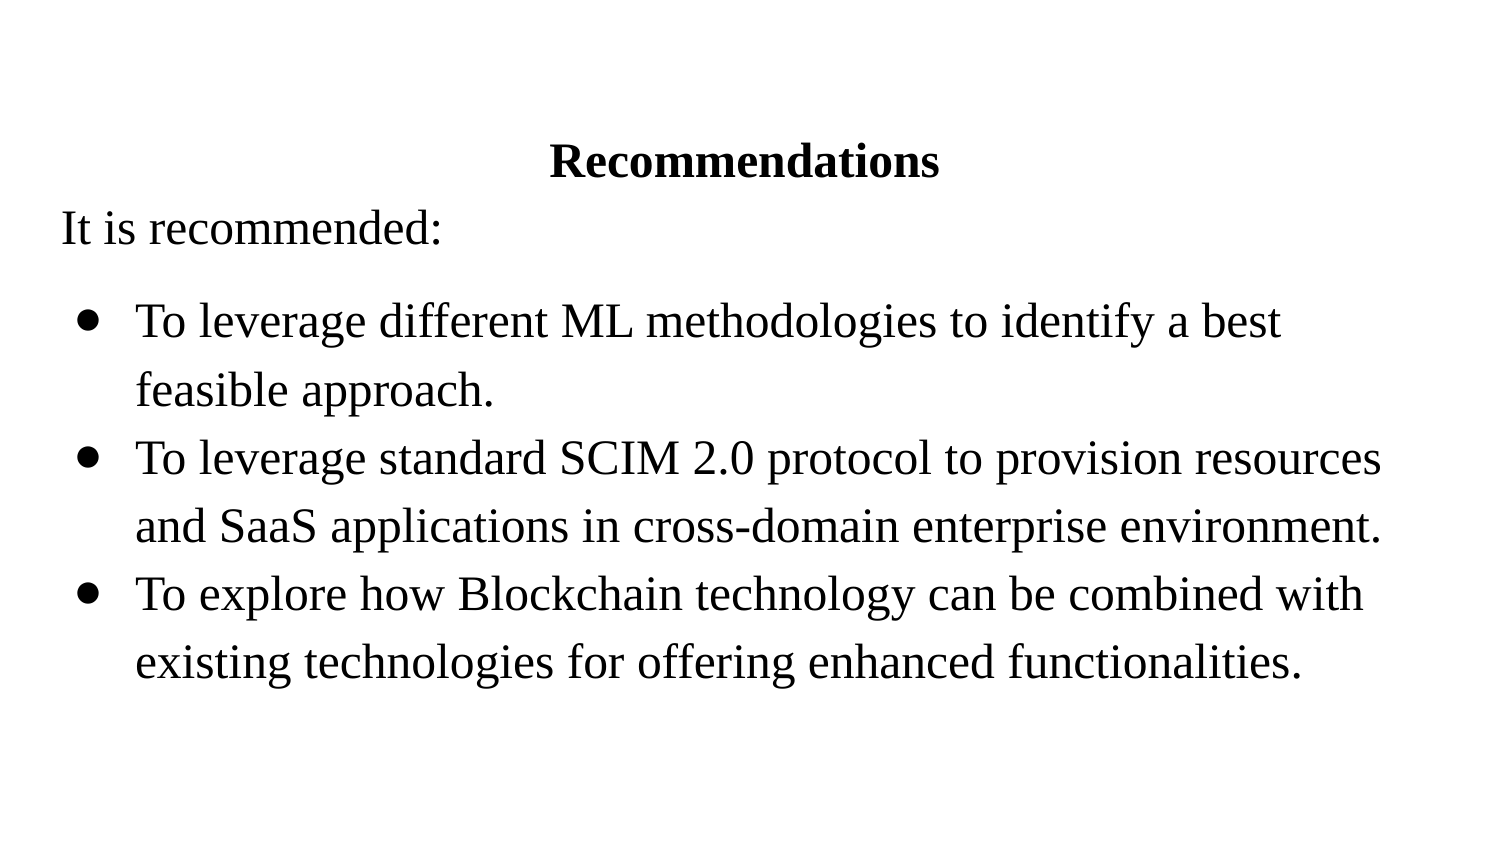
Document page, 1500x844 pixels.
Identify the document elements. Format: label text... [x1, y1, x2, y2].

list Recommendations It is recommended: To leverage different ML methodologies to identify a best feasible approach. To leverage standard SCIM 2.0 protocol to provision resources and SaaS applications in cross-domain enterprise environment. To explore how Blockchain technology can be combined with existing technologies for offering enhanced functionalities. [45, 104, 1444, 704]
